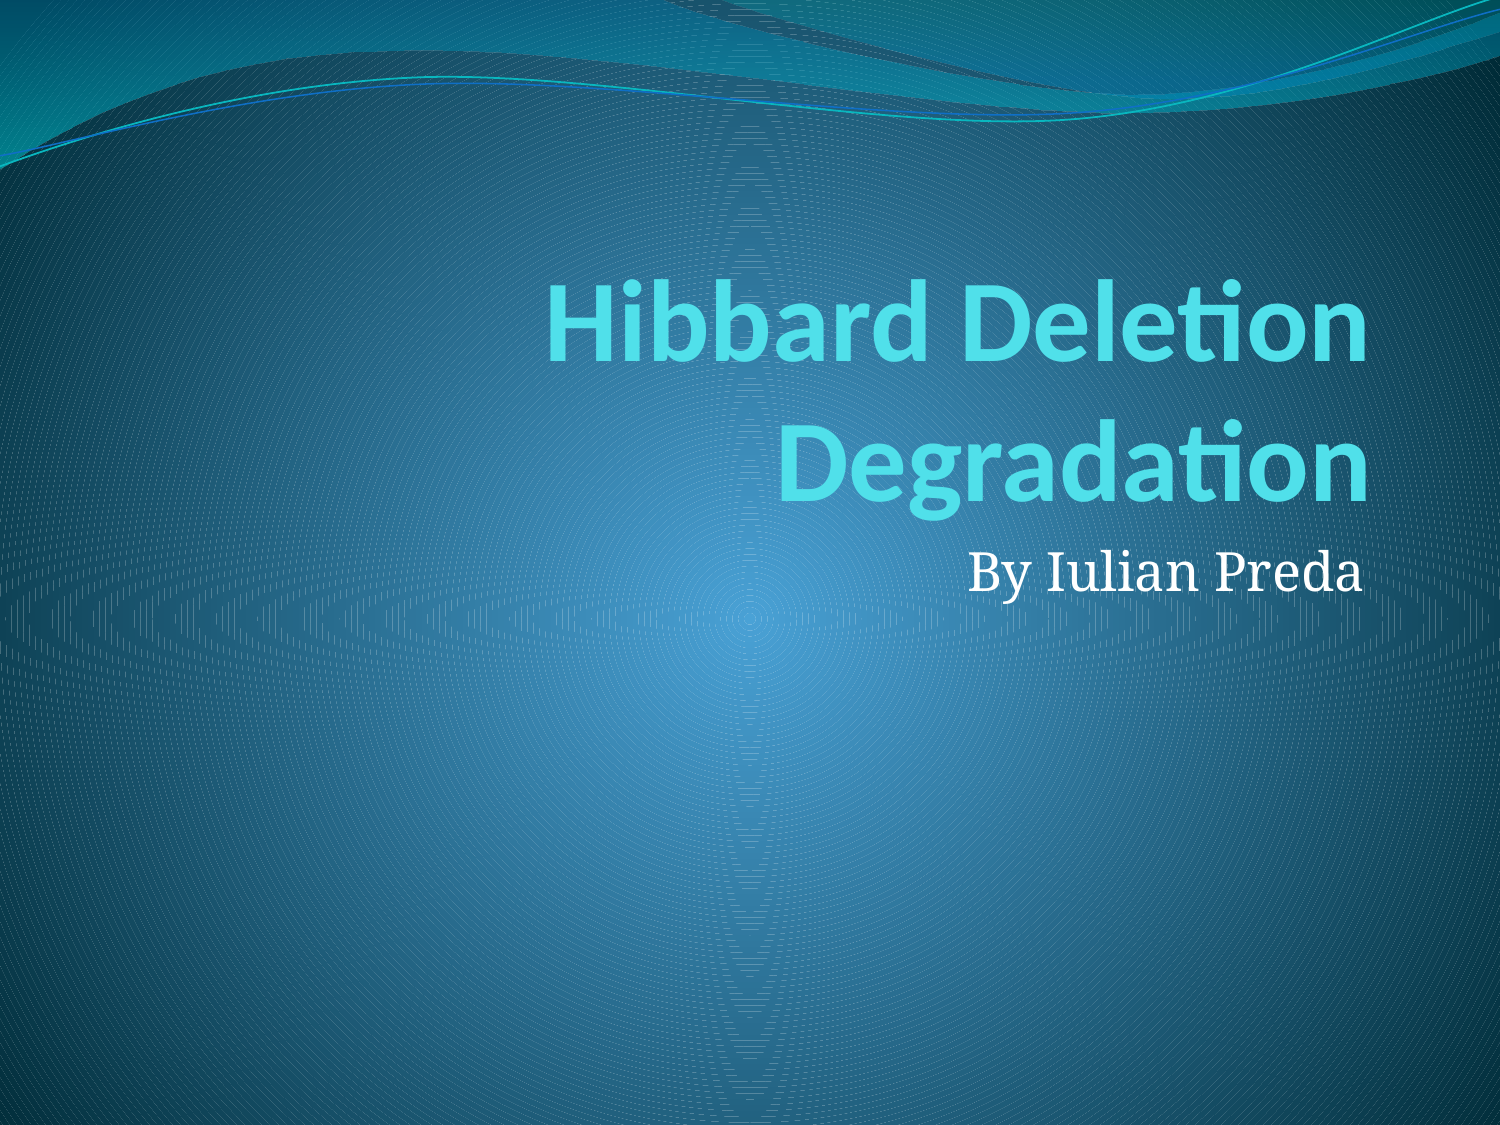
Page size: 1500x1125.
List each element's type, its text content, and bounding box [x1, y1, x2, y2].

title Hibbard Deletion Degradation [87, 224, 1376, 525]
subtitle By Iulian Preda [87, 529, 1376, 818]
